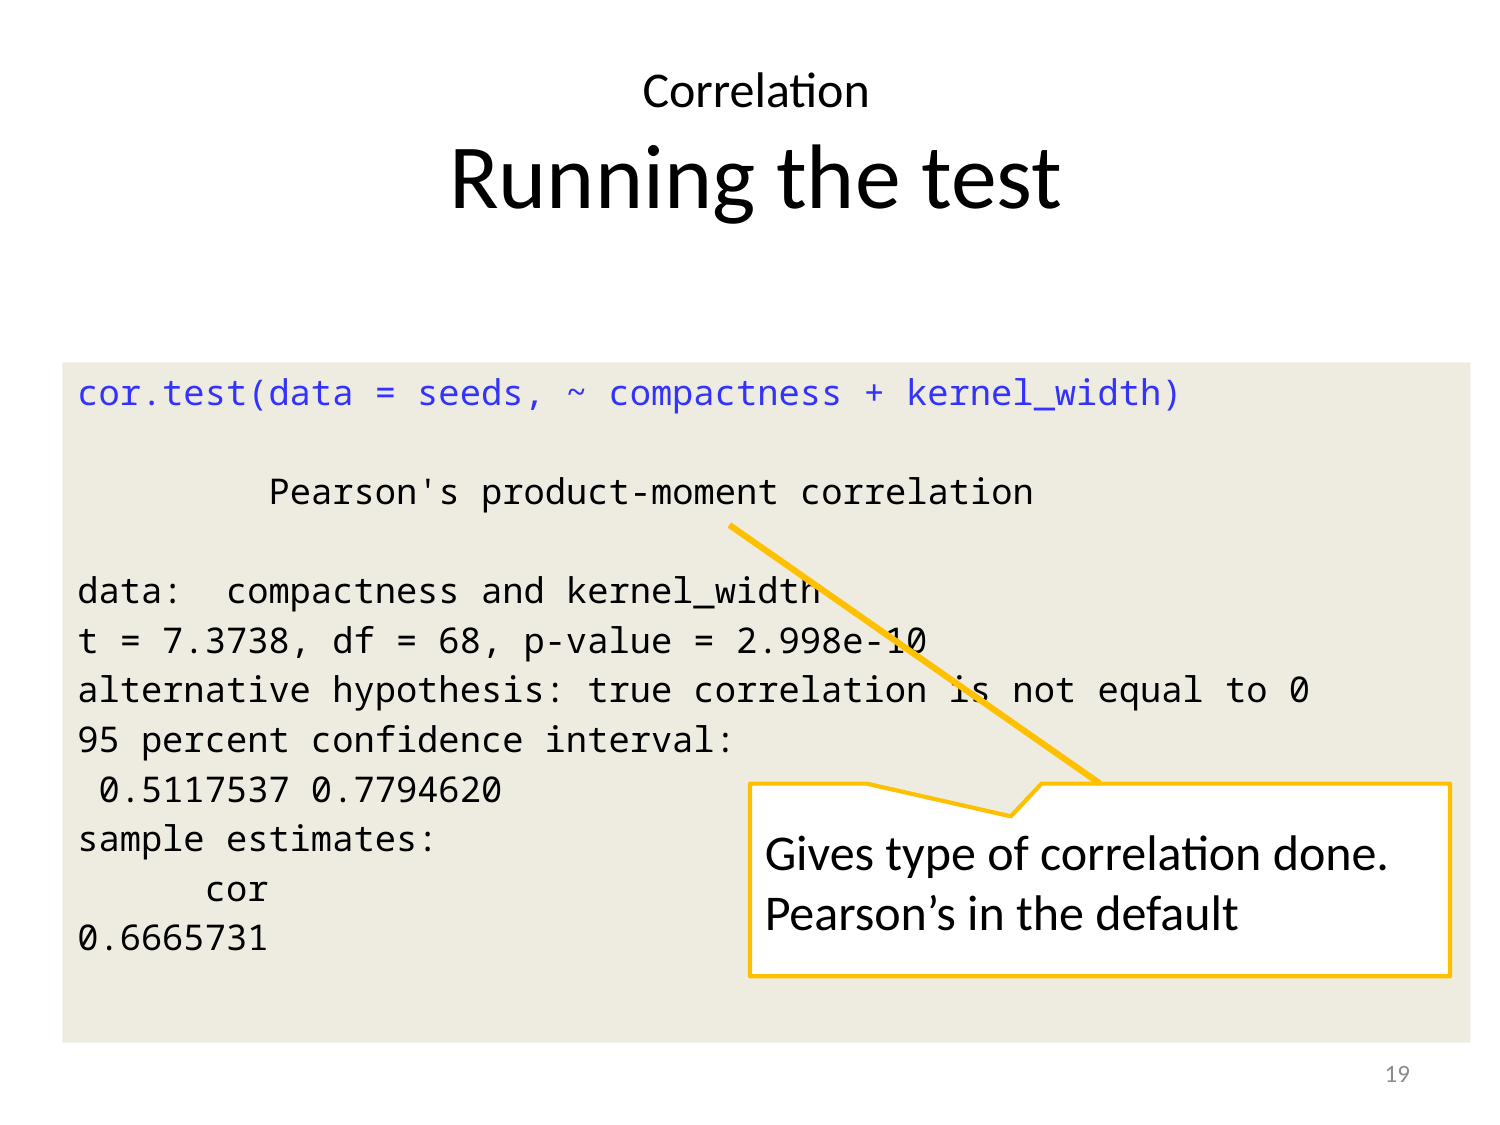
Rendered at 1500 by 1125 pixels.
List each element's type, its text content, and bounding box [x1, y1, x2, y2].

text_box Correlation Running the test [37, 50, 1475, 238]
text_box Gives type of correlation done. Pearson’s in the default [747, 781, 1453, 979]
text_box cor.test(data = seeds, ~ compactness + kernel_width) Pearson's product-moment correlation data: compactness and kernel_width t = 7.3738, df = 68, p-value = 2.998e-10 alternative hypothesis: true correlation is not equal to 0 95 percent confidence interval: 0.5117537 0.7794620 sample estimates: cor 0.6665731 [62, 362, 1471, 1043]
slide_number 19 [1074, 1042, 1425, 1103]
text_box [729, 524, 1101, 784]
